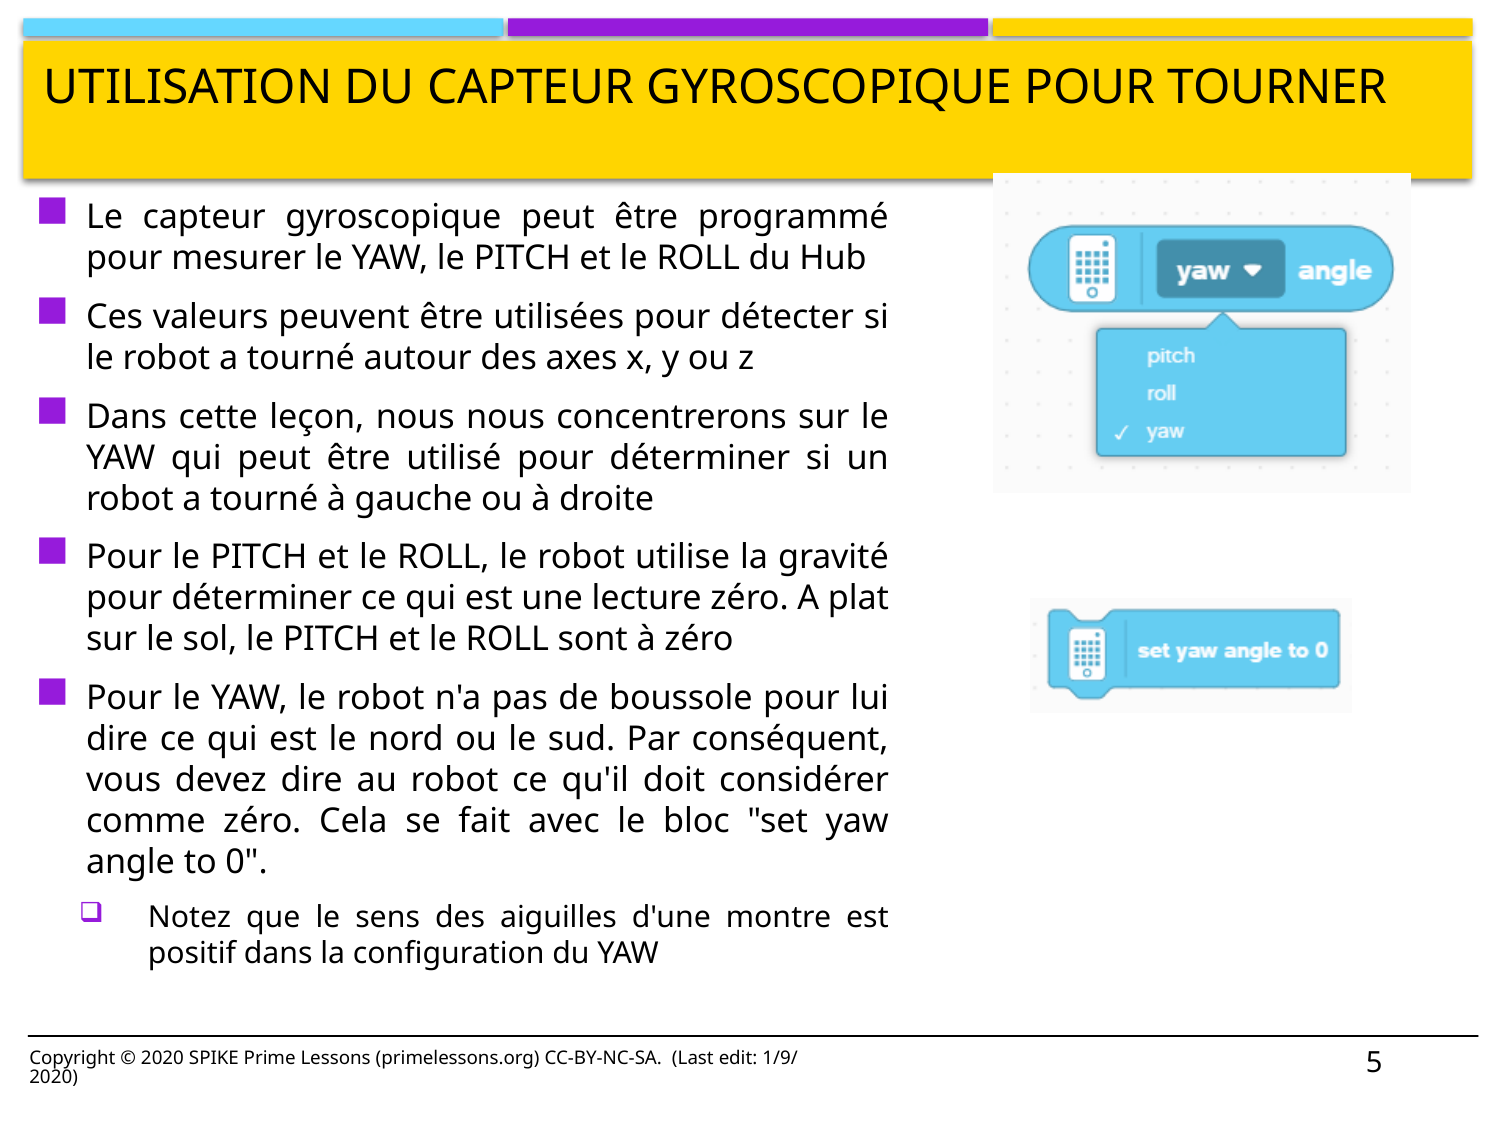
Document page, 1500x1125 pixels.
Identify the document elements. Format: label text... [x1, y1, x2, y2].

footer Copyright © 2020 SPIKE Prime Lessons (primelessons.org) CC-BY-NC-SA. (Last edit: 1/9/2020) [14, 1038, 814, 1099]
list Le capteur gyroscopique peut être programmé pour mesurer le YAW, le PITCH et le ROLL du Hub Ces valeurs peuvent être utilisées pour détecter si le robot a tourné autour des axes x, y ou z Dans cette leçon, nous nous concentrerons sur le YAW qui peut être utilisé pour déterminer si un robot a tourné à gauche ou à droite Pour le PITCH et le ROLL, le robot utilise la gravité pour déterminer ce qui est une lecture zéro. A plat sur le sol, le PITCH et le ROLL sont à zéro Pour le YAW, le robot n'a pas de boussole pour lui dire ce qui est le nord ou le sud. Par conséquent, vous devez dire au robot ce qu'il doit considérer comme zéro. Cela se fait avec le bloc "set yaw angle to 0". Notez que le sens des aiguilles d'une montre est positif dans la configuration du YAW [25, 187, 904, 1021]
title Utilisation du capteur gyroscopique pour tourner [28, 48, 1464, 172]
picture [993, 172, 1412, 493]
slide_number 5 [1351, 1036, 1478, 1097]
picture [1030, 597, 1352, 713]
